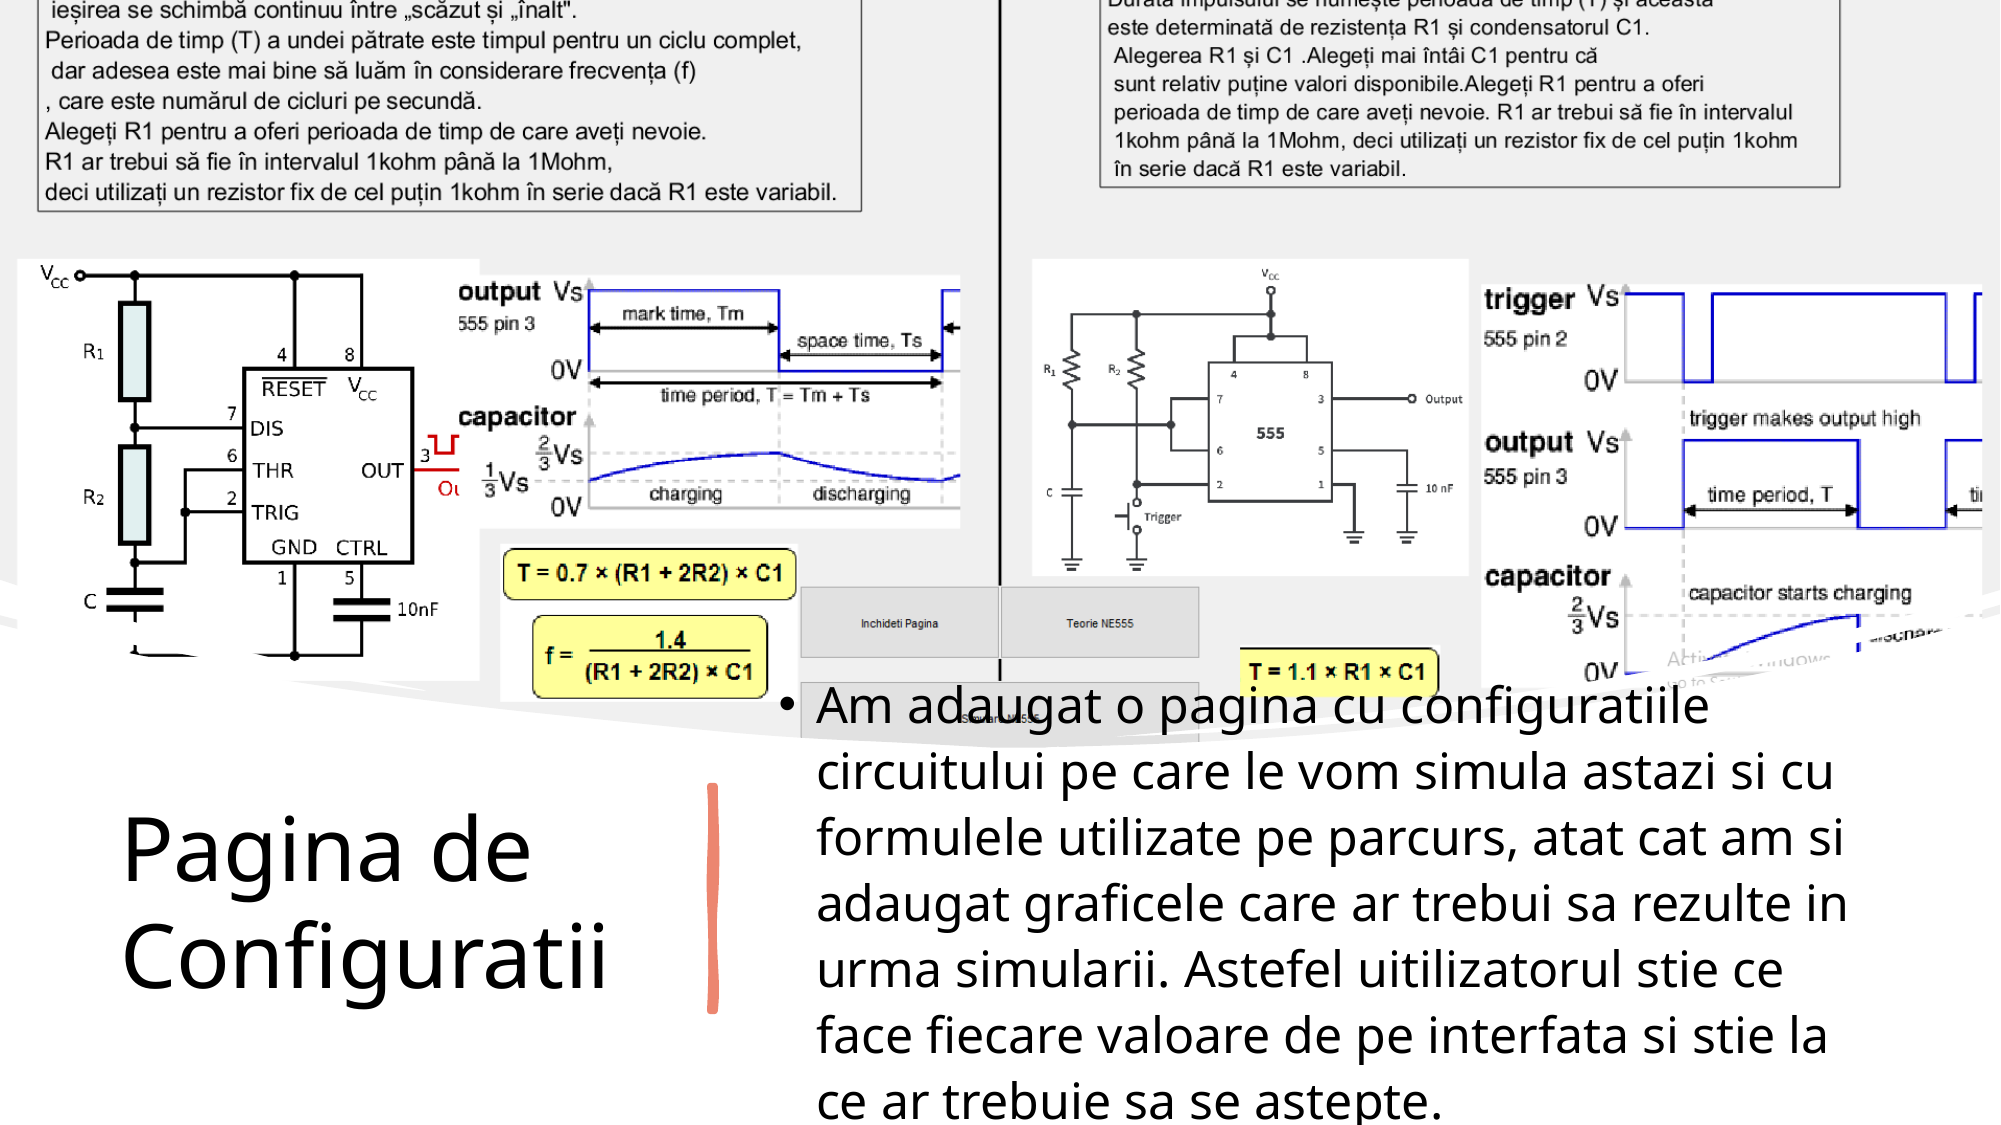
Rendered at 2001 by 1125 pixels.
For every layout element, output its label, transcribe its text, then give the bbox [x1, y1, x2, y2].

text_box [708, 784, 718, 1012]
text_box [0, 748, 2000, 1125]
list Am adaugat o pagina cu configuratiile circuitului pe care le vom simula astazi si cu formulele utilizate pe parcurs, atat cat am si adaugat graficele care ar trebui sa rezulte in urma simularii. Astefel uitilizatorul stie ce face fiecare valoare de pe interfata si stie la ce ar trebuie sa se astepte. [763, 783, 1895, 1014]
title Pagina de Configuratii [105, 783, 666, 1016]
picture [0, 0, 2000, 748]
